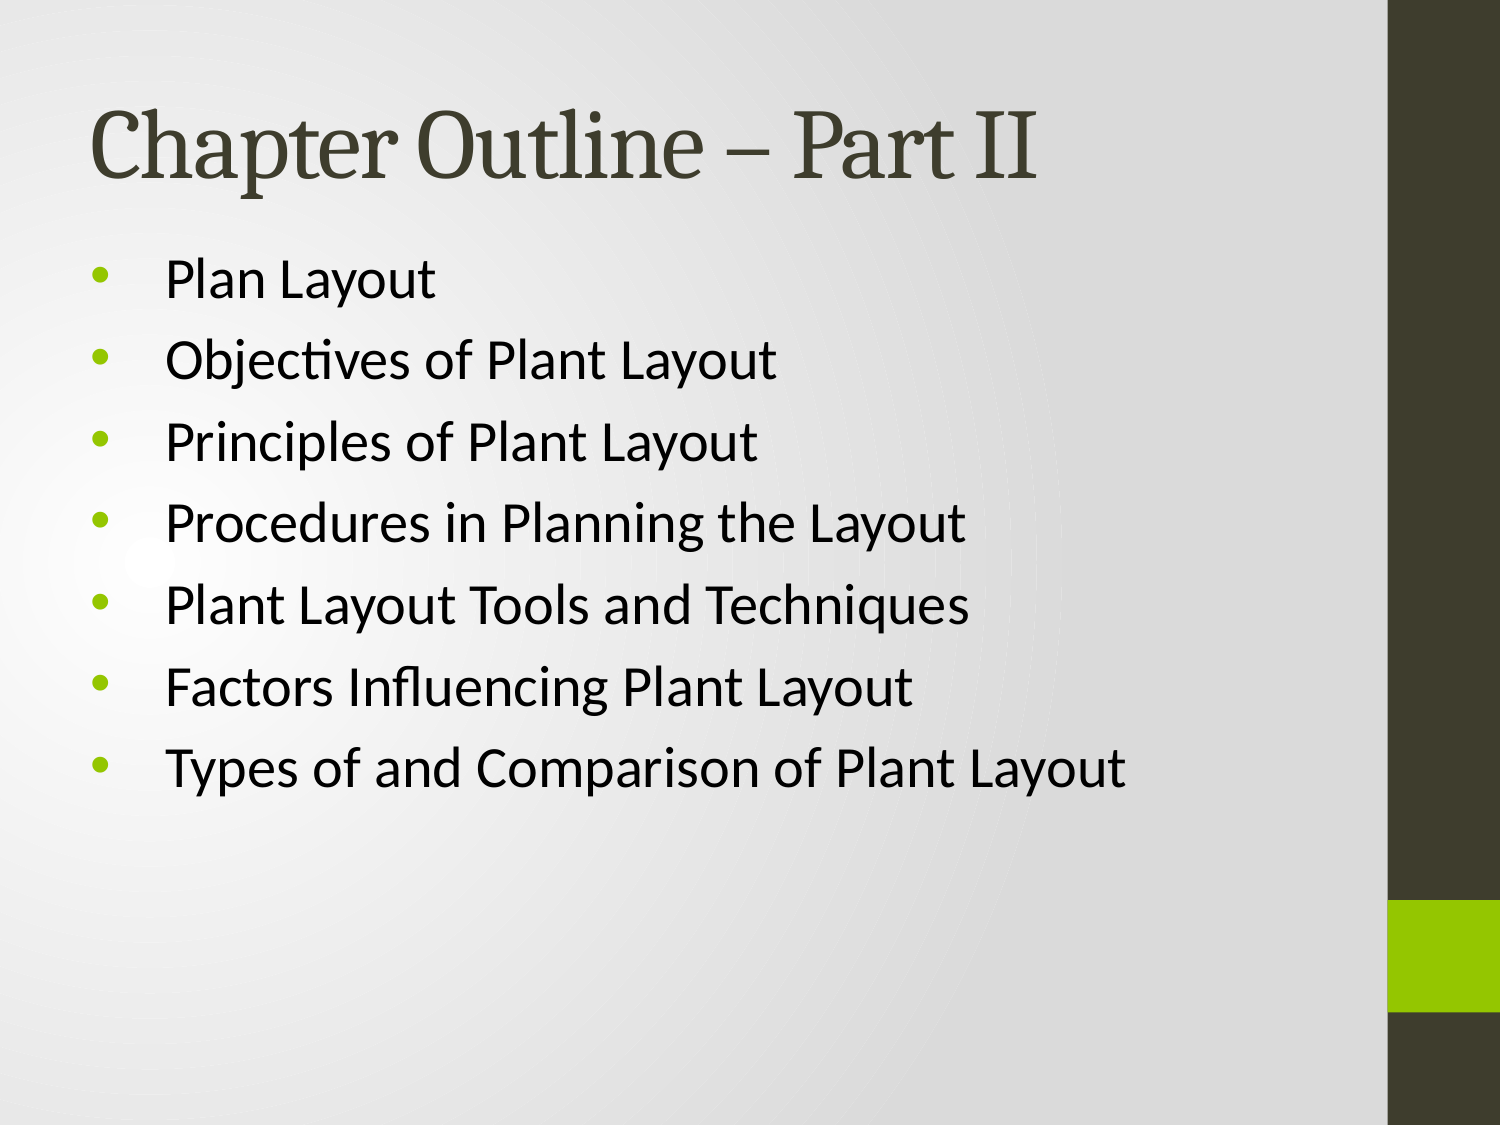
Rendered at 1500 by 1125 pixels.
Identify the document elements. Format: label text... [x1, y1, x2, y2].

title Chapter Outline – Part II [75, 45, 1325, 232]
list Plan Layout Objectives of Plant Layout Principles of Plant Layout Procedures in Planning the Layout Plant Layout Tools and Techniques Factors Influencing Plant Layout Types of and Comparison of Plant Layout [75, 232, 1325, 1050]
